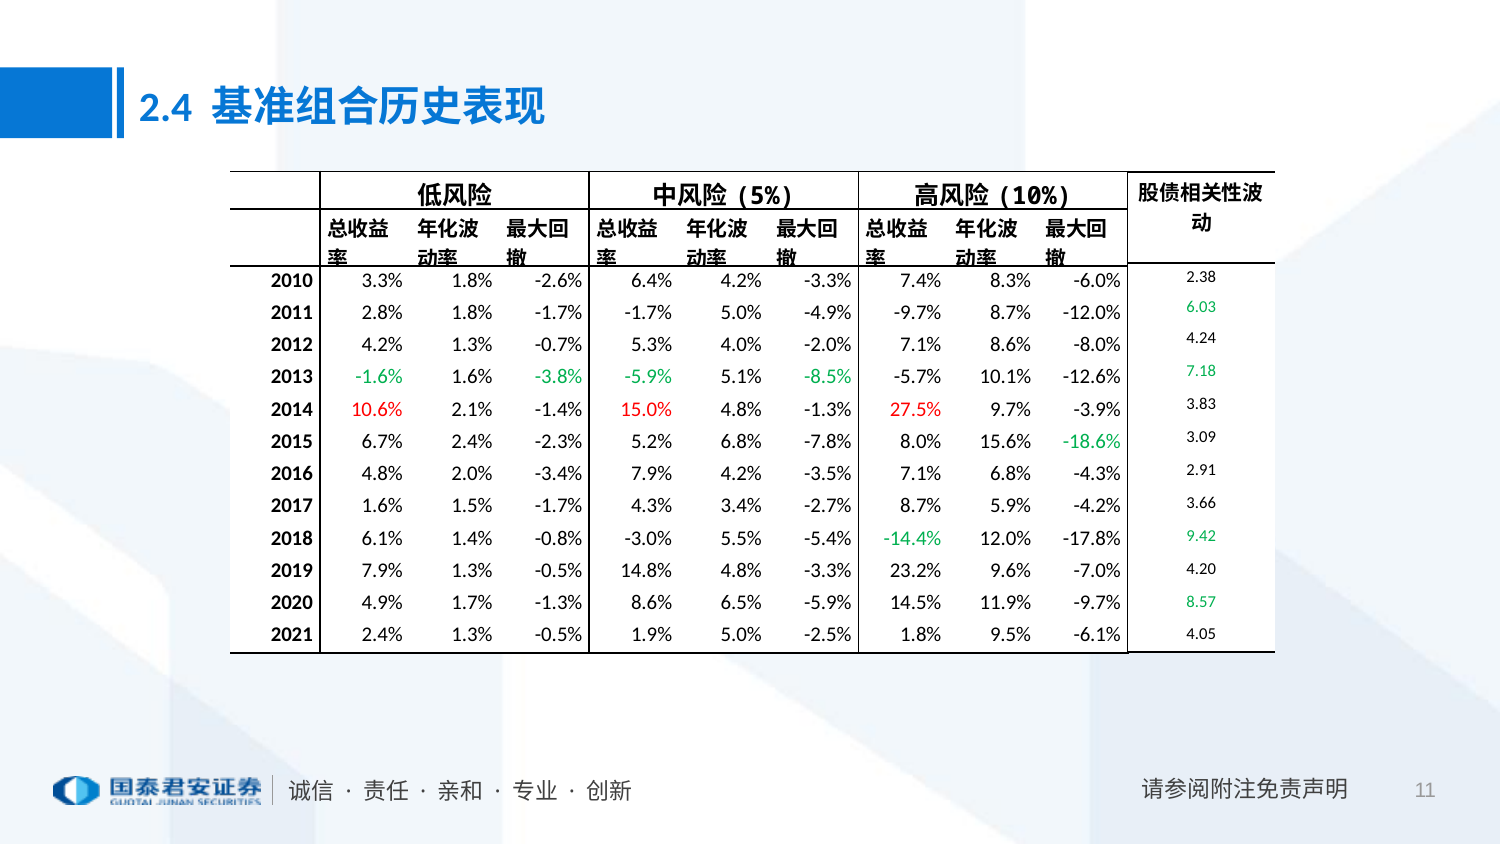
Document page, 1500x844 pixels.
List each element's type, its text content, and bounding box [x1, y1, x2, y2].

table_header 股债相关性波动 [1128, 173, 1275, 262]
table_cell 7.9% [590, 459, 679, 492]
table_cell 1.8% [410, 267, 500, 298]
table_cell 8.0% [859, 427, 948, 459]
table_header 中风险(5%) [590, 172, 858, 208]
table_cell 1.9% [590, 621, 679, 652]
table_cell 6.4% [590, 267, 679, 298]
table_cell -17.8% [1038, 524, 1127, 556]
table_cell 4.0% [679, 330, 769, 363]
table_cell 2010 [230, 267, 319, 298]
table_cell 2.38 [1128, 264, 1275, 293]
table_cell -3.5% [769, 459, 858, 492]
table_cell 9.7% [948, 395, 1038, 427]
table_cell 7.1% [859, 330, 948, 363]
table_cell -5.7% [859, 363, 948, 395]
table_cell 6.03 [1128, 293, 1275, 323]
table_cell 11.9% [948, 588, 1038, 621]
table_cell 2015 [230, 427, 319, 459]
table_cell -2.7% [769, 492, 858, 524]
table_cell 4.8% [679, 395, 769, 427]
table_cell 1.3% [410, 330, 500, 363]
table_cell -12.6% [1038, 363, 1127, 395]
table_cell 4.3% [590, 492, 679, 524]
table_cell 8.57 [1128, 587, 1275, 619]
table_cell -4.3% [1038, 459, 1127, 492]
table_cell 2012 [230, 330, 319, 363]
table_cell 年化波动率 [948, 210, 1038, 265]
table_cell 2.91 [1128, 455, 1275, 488]
table_cell -3.4% [500, 459, 588, 492]
table_cell 4.20 [1128, 554, 1275, 587]
table_cell 总收益率 [859, 210, 948, 265]
table_cell 2.4% [410, 427, 500, 459]
table_cell 1.8% [410, 298, 500, 330]
table_cell 6.5% [679, 588, 769, 621]
table_cell 2.4% [321, 621, 410, 652]
table_cell 27.5% [859, 395, 948, 427]
table_cell 12.0% [948, 524, 1038, 556]
table_cell 6.1% [321, 524, 410, 556]
table_cell 6.8% [679, 427, 769, 459]
table_cell -2.5% [769, 621, 858, 652]
table_cell 10.6% [321, 395, 410, 427]
table_cell -3.8% [500, 363, 588, 395]
table_cell -3.9% [1038, 395, 1127, 427]
table_cell 5.3% [590, 330, 679, 363]
table_cell 9.42 [1128, 521, 1275, 554]
table_cell 7.4% [859, 267, 948, 298]
table_cell 最大回撤 [769, 210, 858, 265]
table_cell [230, 210, 319, 265]
table_cell -1.7% [590, 298, 679, 330]
table_cell 4.24 [1128, 323, 1275, 356]
table_cell -0.5% [500, 621, 588, 652]
table_cell 2020 [230, 588, 319, 621]
table_cell 4.8% [679, 556, 769, 588]
table_cell 9.5% [948, 621, 1038, 652]
table_cell -9.7% [859, 298, 948, 330]
table_cell -1.6% [321, 363, 410, 395]
table_cell -4.2% [1038, 492, 1127, 524]
table_cell 3.4% [679, 492, 769, 524]
table_cell 15.0% [590, 395, 679, 427]
table_cell 8.7% [948, 298, 1038, 330]
table_cell 3.66 [1128, 488, 1275, 521]
table_cell -8.0% [1038, 330, 1127, 363]
table_cell 1.7% [410, 588, 500, 621]
table_cell 5.1% [679, 363, 769, 395]
table_cell 14.5% [859, 588, 948, 621]
table_cell 9.6% [948, 556, 1038, 588]
picture [0, 0, 1500, 844]
table_cell 1.4% [410, 524, 500, 556]
table_cell 5.2% [590, 427, 679, 459]
table_cell 6.7% [321, 427, 410, 459]
table_cell 5.0% [679, 298, 769, 330]
table_header 低风险 [321, 172, 588, 208]
table_cell 8.6% [590, 588, 679, 621]
table_cell 1.8% [859, 621, 948, 652]
table_cell 6.8% [948, 459, 1038, 492]
table_cell 3.83 [1128, 389, 1275, 422]
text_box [0, 55, 125, 172]
table_cell 7.1% [859, 459, 948, 492]
table_cell 总收益率 [321, 210, 410, 265]
table_cell -0.5% [500, 556, 588, 588]
table_cell 5.5% [679, 524, 769, 556]
table_cell -2.0% [769, 330, 858, 363]
table_cell 8.3% [948, 267, 1038, 298]
table_cell -7.0% [1038, 556, 1127, 588]
table_cell -8.5% [769, 363, 858, 395]
table_cell -14.4% [859, 524, 948, 556]
table_cell 2014 [230, 395, 319, 427]
table_cell -0.7% [500, 330, 588, 363]
table_cell 年化波动率 [679, 210, 769, 265]
table_cell -1.7% [500, 298, 588, 330]
table_cell 15.6% [948, 427, 1038, 459]
table_cell -4.9% [769, 298, 858, 330]
table_cell -2.6% [500, 267, 588, 298]
table_cell 最大回撤 [500, 210, 588, 265]
table_cell -3.3% [769, 556, 858, 588]
table_cell -1.3% [769, 395, 858, 427]
table_cell 1.5% [410, 492, 500, 524]
table_cell 5.9% [948, 492, 1038, 524]
table_cell 4.2% [321, 330, 410, 363]
table_header [230, 172, 319, 208]
table_cell 1.6% [321, 492, 410, 524]
table_cell 7.9% [321, 556, 410, 588]
table_cell 2021 [230, 621, 319, 652]
table_cell 3.09 [1128, 422, 1275, 455]
table_cell -1.4% [500, 395, 588, 427]
table_cell 2.1% [410, 395, 500, 427]
table_cell 5.0% [679, 621, 769, 652]
table_cell 4.2% [679, 459, 769, 492]
table_cell -0.8% [500, 524, 588, 556]
table_header 高风险(10%) [859, 172, 1127, 208]
table_cell 4.2% [679, 267, 769, 298]
table_cell 总收益率 [590, 210, 679, 265]
table_cell 1.6% [410, 363, 500, 395]
table_cell 7.18 [1128, 356, 1275, 389]
table_cell -18.6% [1038, 427, 1127, 459]
table_cell 8.7% [859, 492, 948, 524]
table_cell -5.4% [769, 524, 858, 556]
table_cell -5.9% [769, 588, 858, 621]
table_cell -2.3% [500, 427, 588, 459]
text_box 2.4 基准组合历史表现 [129, 72, 1388, 138]
table_cell 3.3% [321, 267, 410, 298]
table_cell -6.0% [1038, 267, 1127, 298]
table_cell 4.9% [321, 588, 410, 621]
table_cell -1.3% [500, 588, 588, 621]
table_cell 23.2% [859, 556, 948, 588]
table_cell 1.3% [410, 621, 500, 652]
table_cell 2017 [230, 492, 319, 524]
table_cell 年化波动率 [410, 210, 500, 265]
table_cell -1.7% [500, 492, 588, 524]
table_cell 10.1% [948, 363, 1038, 395]
table_cell 最大回撤 [1038, 210, 1127, 265]
table_cell -6.1% [1038, 621, 1127, 652]
table_cell 14.8% [590, 556, 679, 588]
table_cell 2011 [230, 298, 319, 330]
table_cell -5.9% [590, 363, 679, 395]
table_cell -3.3% [769, 267, 858, 298]
table_cell 2016 [230, 459, 319, 492]
table_cell 2013 [230, 363, 319, 395]
table_cell -12.0% [1038, 298, 1127, 330]
table_cell 2019 [230, 556, 319, 588]
table_cell 4.05 [1128, 619, 1275, 651]
table_cell 4.8% [321, 459, 410, 492]
table_cell 1.3% [410, 556, 500, 588]
table_cell -9.7% [1038, 588, 1127, 621]
table_cell -7.8% [769, 427, 858, 459]
table_cell 2018 [230, 524, 319, 556]
table_cell 8.6% [948, 330, 1038, 363]
table_cell 2.0% [410, 459, 500, 492]
table_cell -3.0% [590, 524, 679, 556]
table_cell 2.8% [321, 298, 410, 330]
